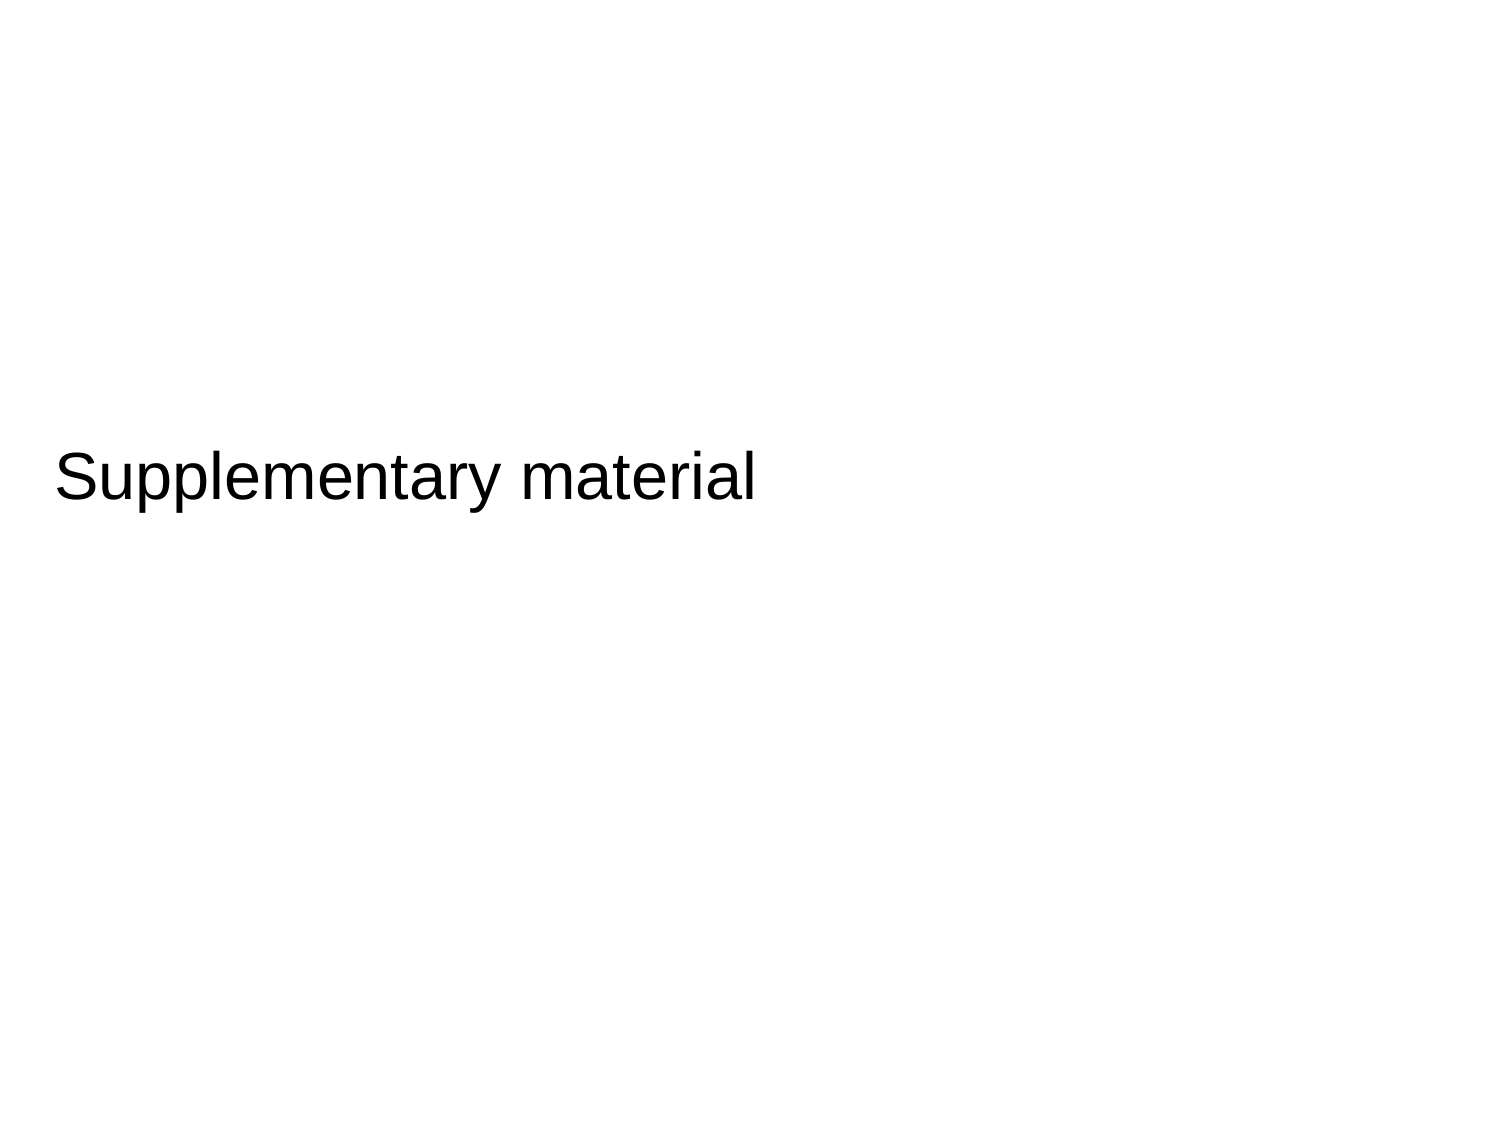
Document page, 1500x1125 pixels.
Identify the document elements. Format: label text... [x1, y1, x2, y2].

list Supplementary material [39, 162, 1454, 1052]
